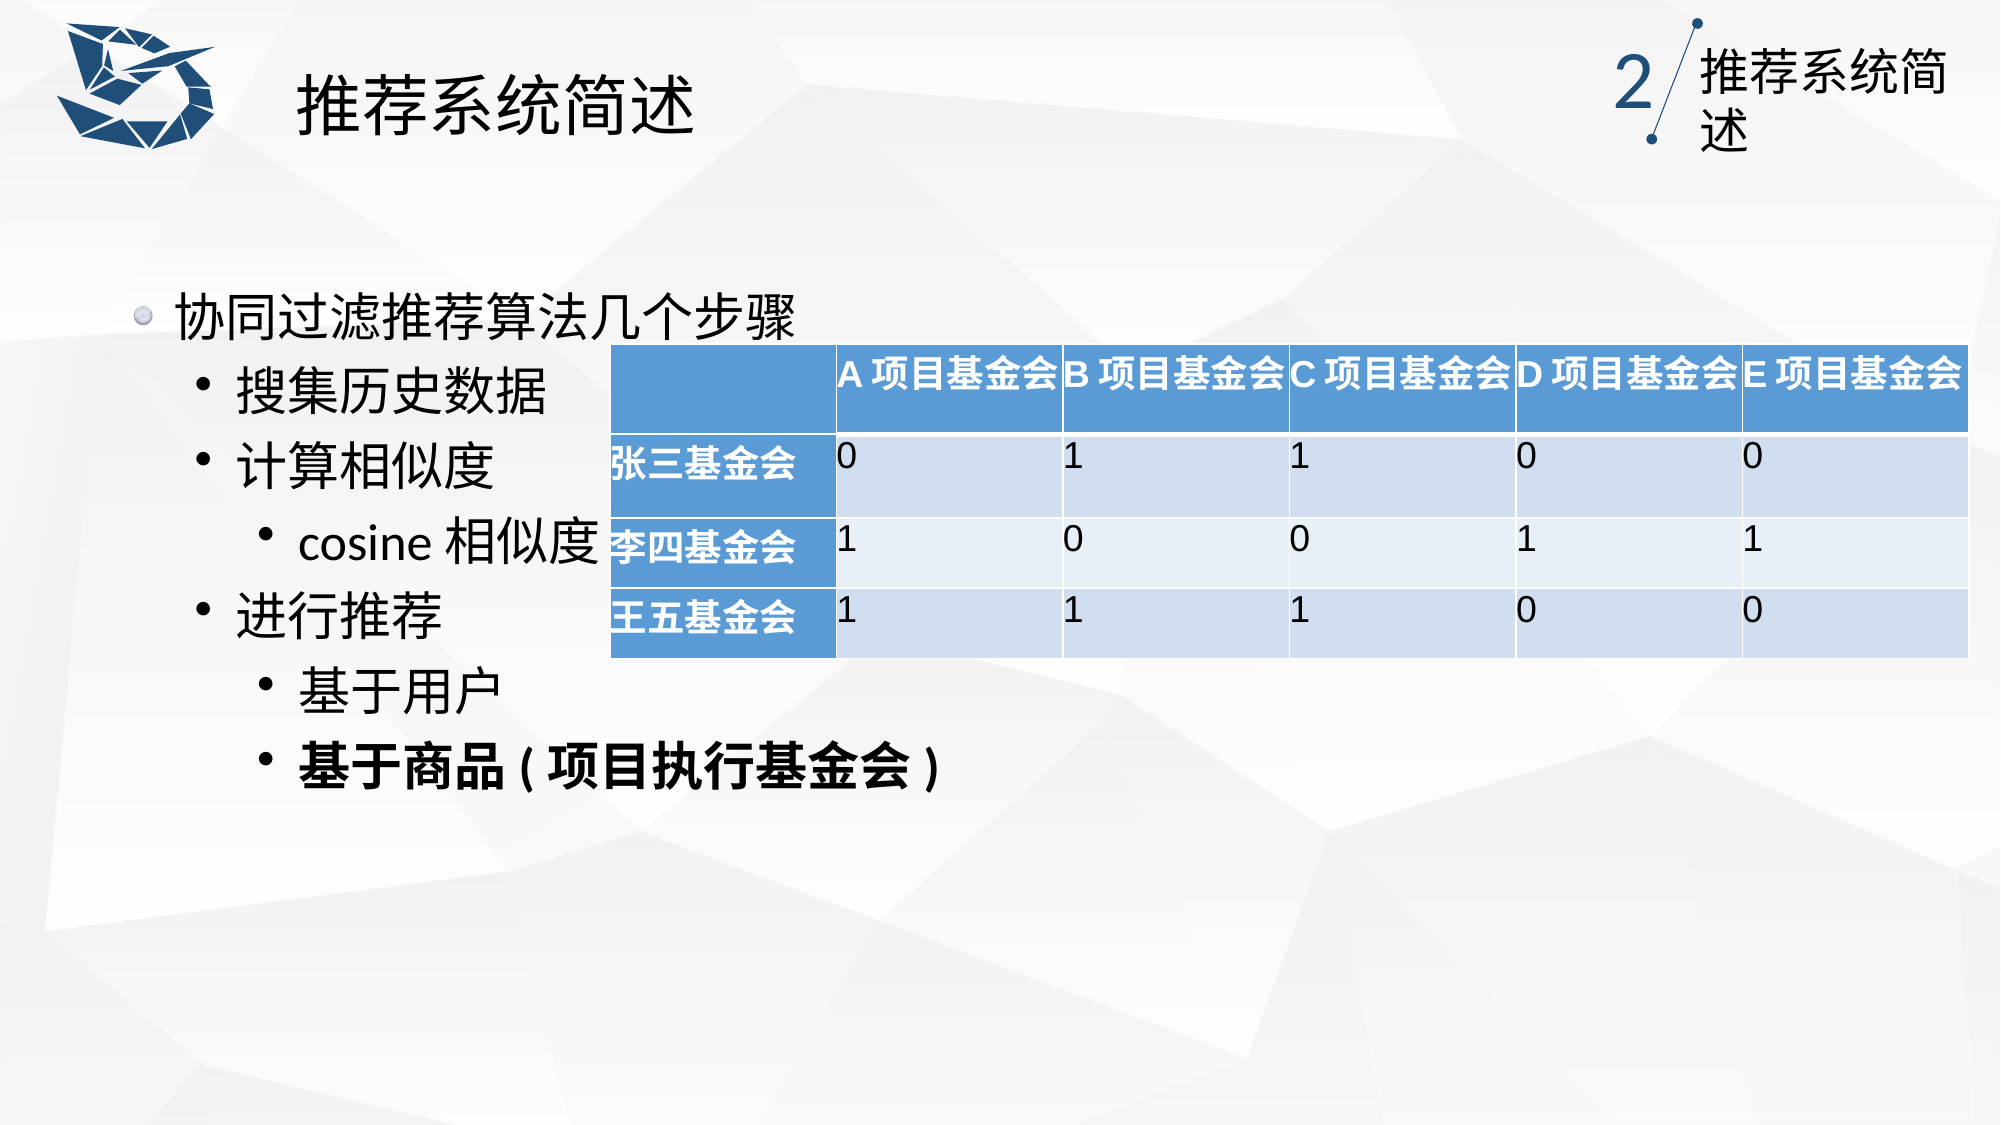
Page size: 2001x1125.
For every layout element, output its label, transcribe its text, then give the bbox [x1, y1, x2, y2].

table_cell 1 [1290, 437, 1515, 517]
table_cell 1 [837, 589, 1062, 658]
table_cell 0 [1743, 437, 1968, 517]
table_cell 1 [837, 519, 1062, 587]
table_header D项目基金会 [1517, 345, 1742, 432]
table_header B项目基金会 [1064, 345, 1289, 432]
text_box 推荐系统简述 [1691, 32, 1988, 168]
picture [0, 0, 2001, 1125]
table_cell 0 [1743, 589, 1968, 658]
table_header C项目基金会 [1290, 345, 1515, 432]
table_header A项目基金会 [837, 345, 1062, 432]
table_header E项目基金会 [1743, 345, 1968, 432]
table_cell 0 [837, 437, 1062, 517]
text_box 推荐系统简述 [287, 56, 704, 152]
table_cell 0 [1064, 519, 1289, 587]
table_cell 王五基金会 [611, 589, 836, 658]
text_box 2 [1605, 18, 1646, 133]
table_header [611, 345, 836, 433]
table_cell 0 [1290, 519, 1515, 587]
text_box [46, 23, 216, 150]
table_cell 1 [1064, 437, 1289, 517]
table_cell 1 [1743, 519, 1968, 587]
table_cell 张三基金会 [611, 435, 836, 517]
table_cell 1 [1064, 589, 1289, 658]
table_cell 1 [1290, 589, 1515, 658]
table_cell 0 [1517, 589, 1742, 658]
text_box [1646, 18, 1703, 145]
table_cell 0 [1517, 437, 1742, 517]
text_box 协同过滤推荐算法几个步骤 搜集历史数据 计算相似度 cosine相似度 进行推荐 基于用户 基于商品(项目执行基金会) [62, 264, 1379, 804]
table_cell 1 [1517, 519, 1742, 587]
table_cell 李四基金会 [611, 519, 836, 587]
